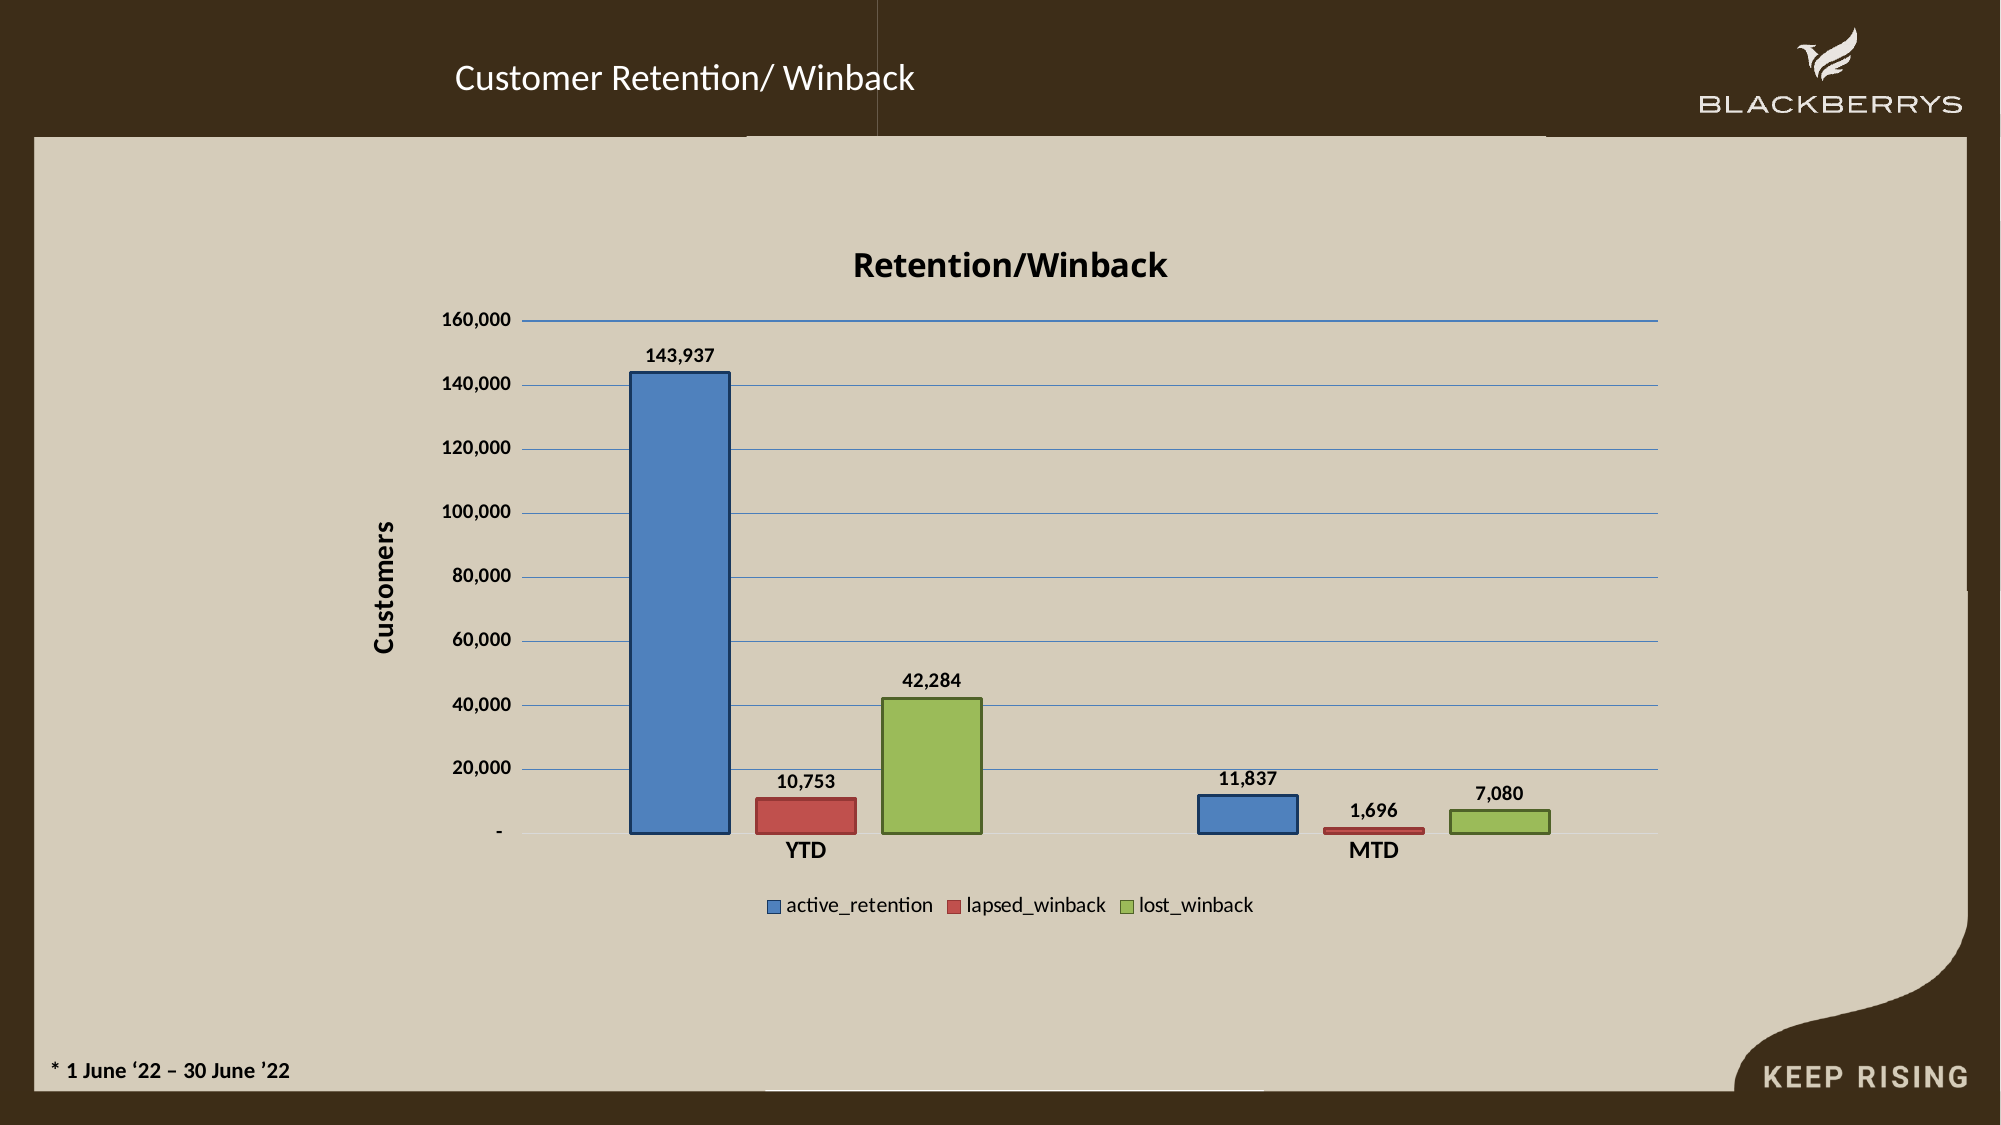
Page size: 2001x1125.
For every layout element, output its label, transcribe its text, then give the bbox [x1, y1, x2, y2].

text_box * 1 June ‘22 – 30 June ’22 [34, 1048, 316, 1091]
chart [335, 210, 1685, 926]
title Customer Retention/ Winback [99, 45, 1271, 106]
picture [0, 3, 2001, 1091]
